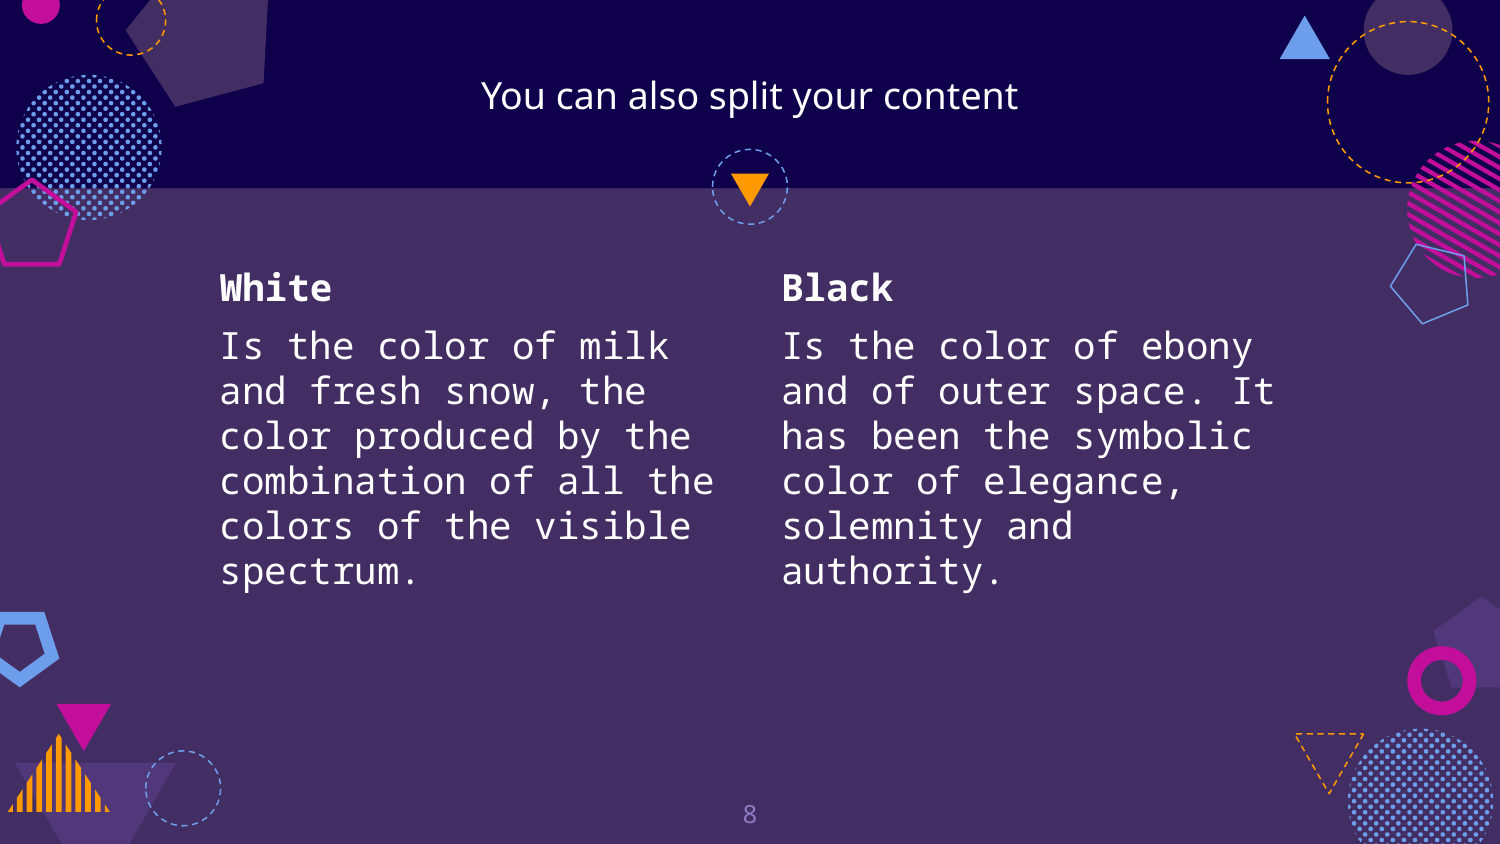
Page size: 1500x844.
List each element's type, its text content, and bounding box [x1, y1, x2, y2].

title You can also split your content [335, 0, 1165, 189]
list White Is the color of milk and fresh snow, the color produced by the combination of all the colors of the visible spectrum. [204, 249, 735, 743]
slide_number ‹#› [705, 783, 795, 844]
list Black Is the color of ebony and of outer space. It has been the symbolic color of elegance, solemnity and authority. [765, 249, 1296, 743]
